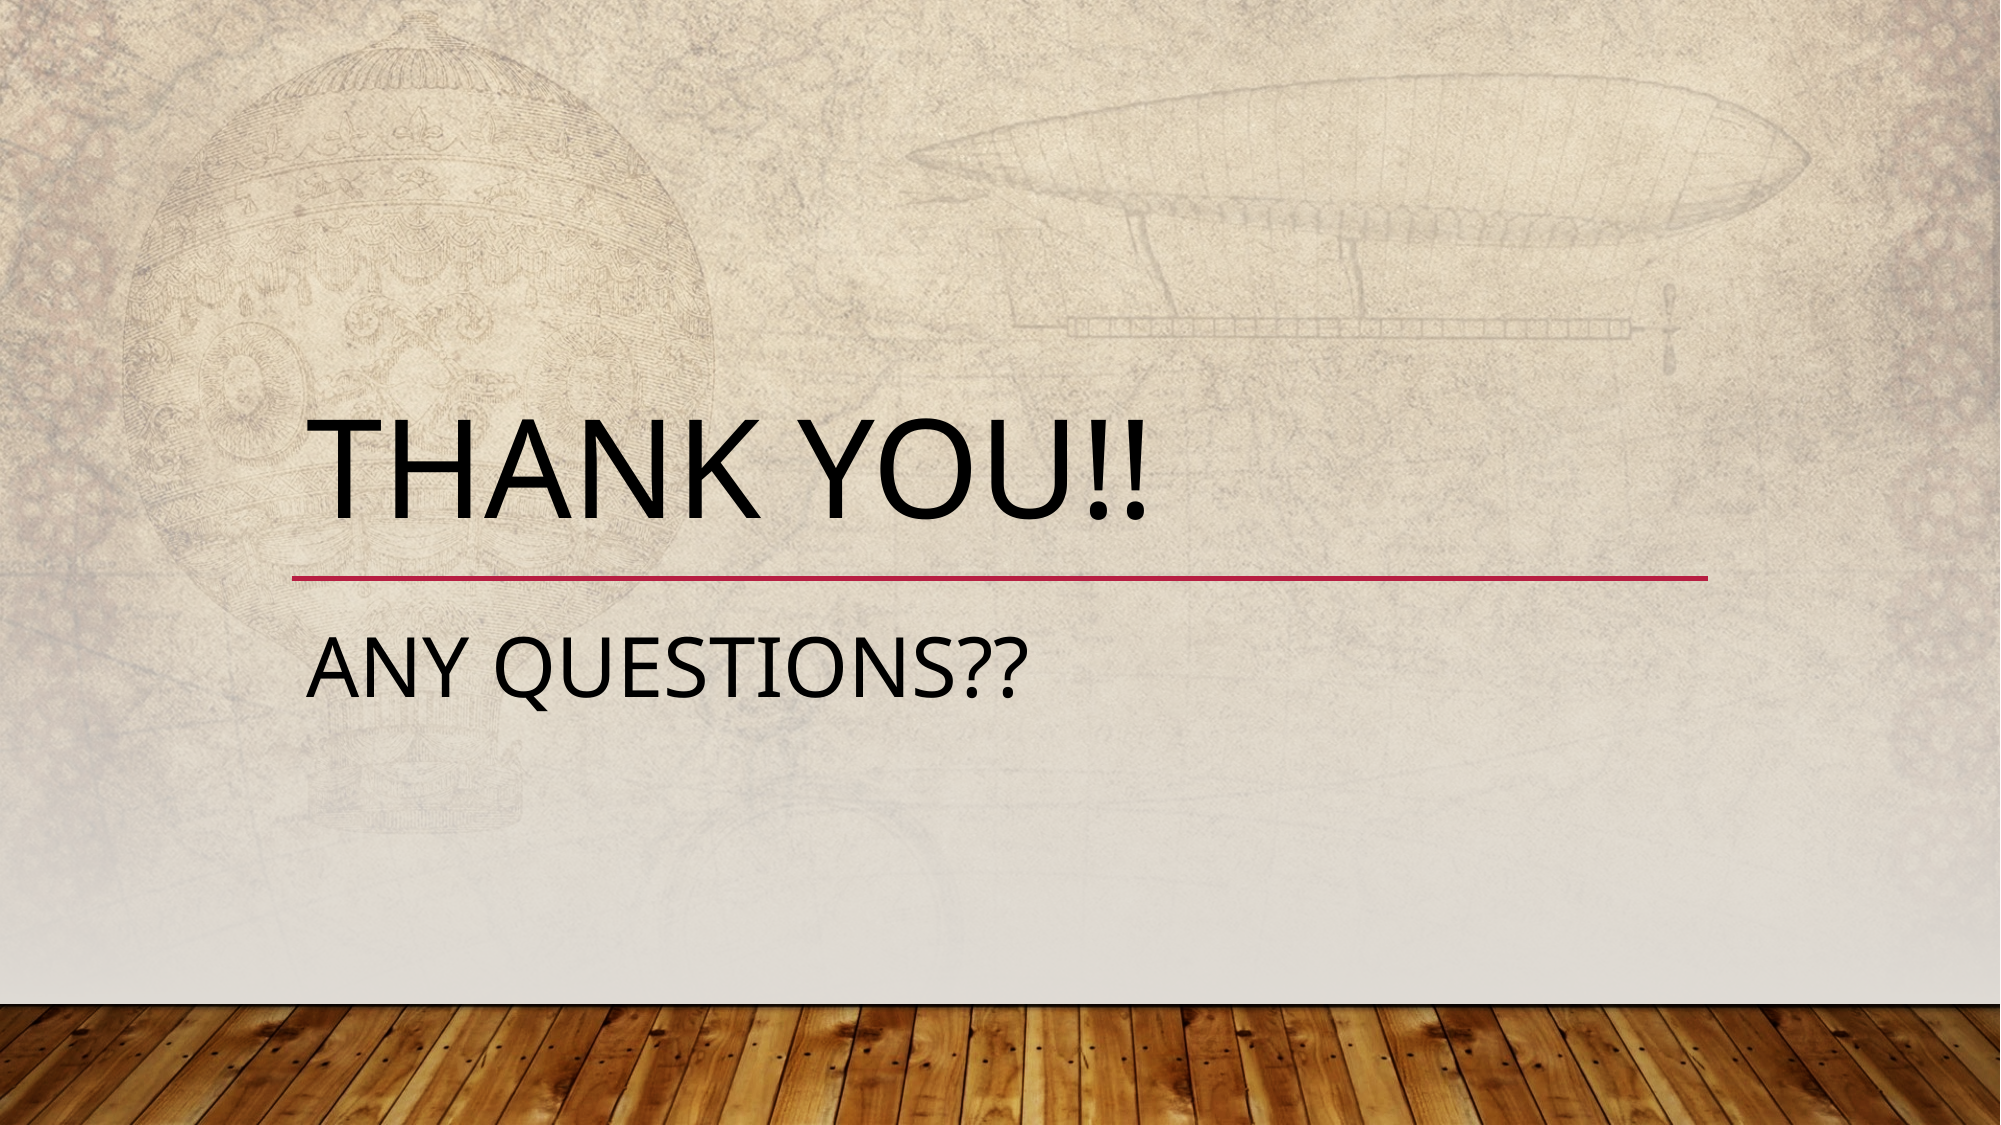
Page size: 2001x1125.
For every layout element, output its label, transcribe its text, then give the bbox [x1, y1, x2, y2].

subtitle ANY QUESTIONS?? [291, 579, 1709, 740]
title THANK YOU!! [291, 131, 1709, 549]
picture [0, 1004, 2000, 1125]
